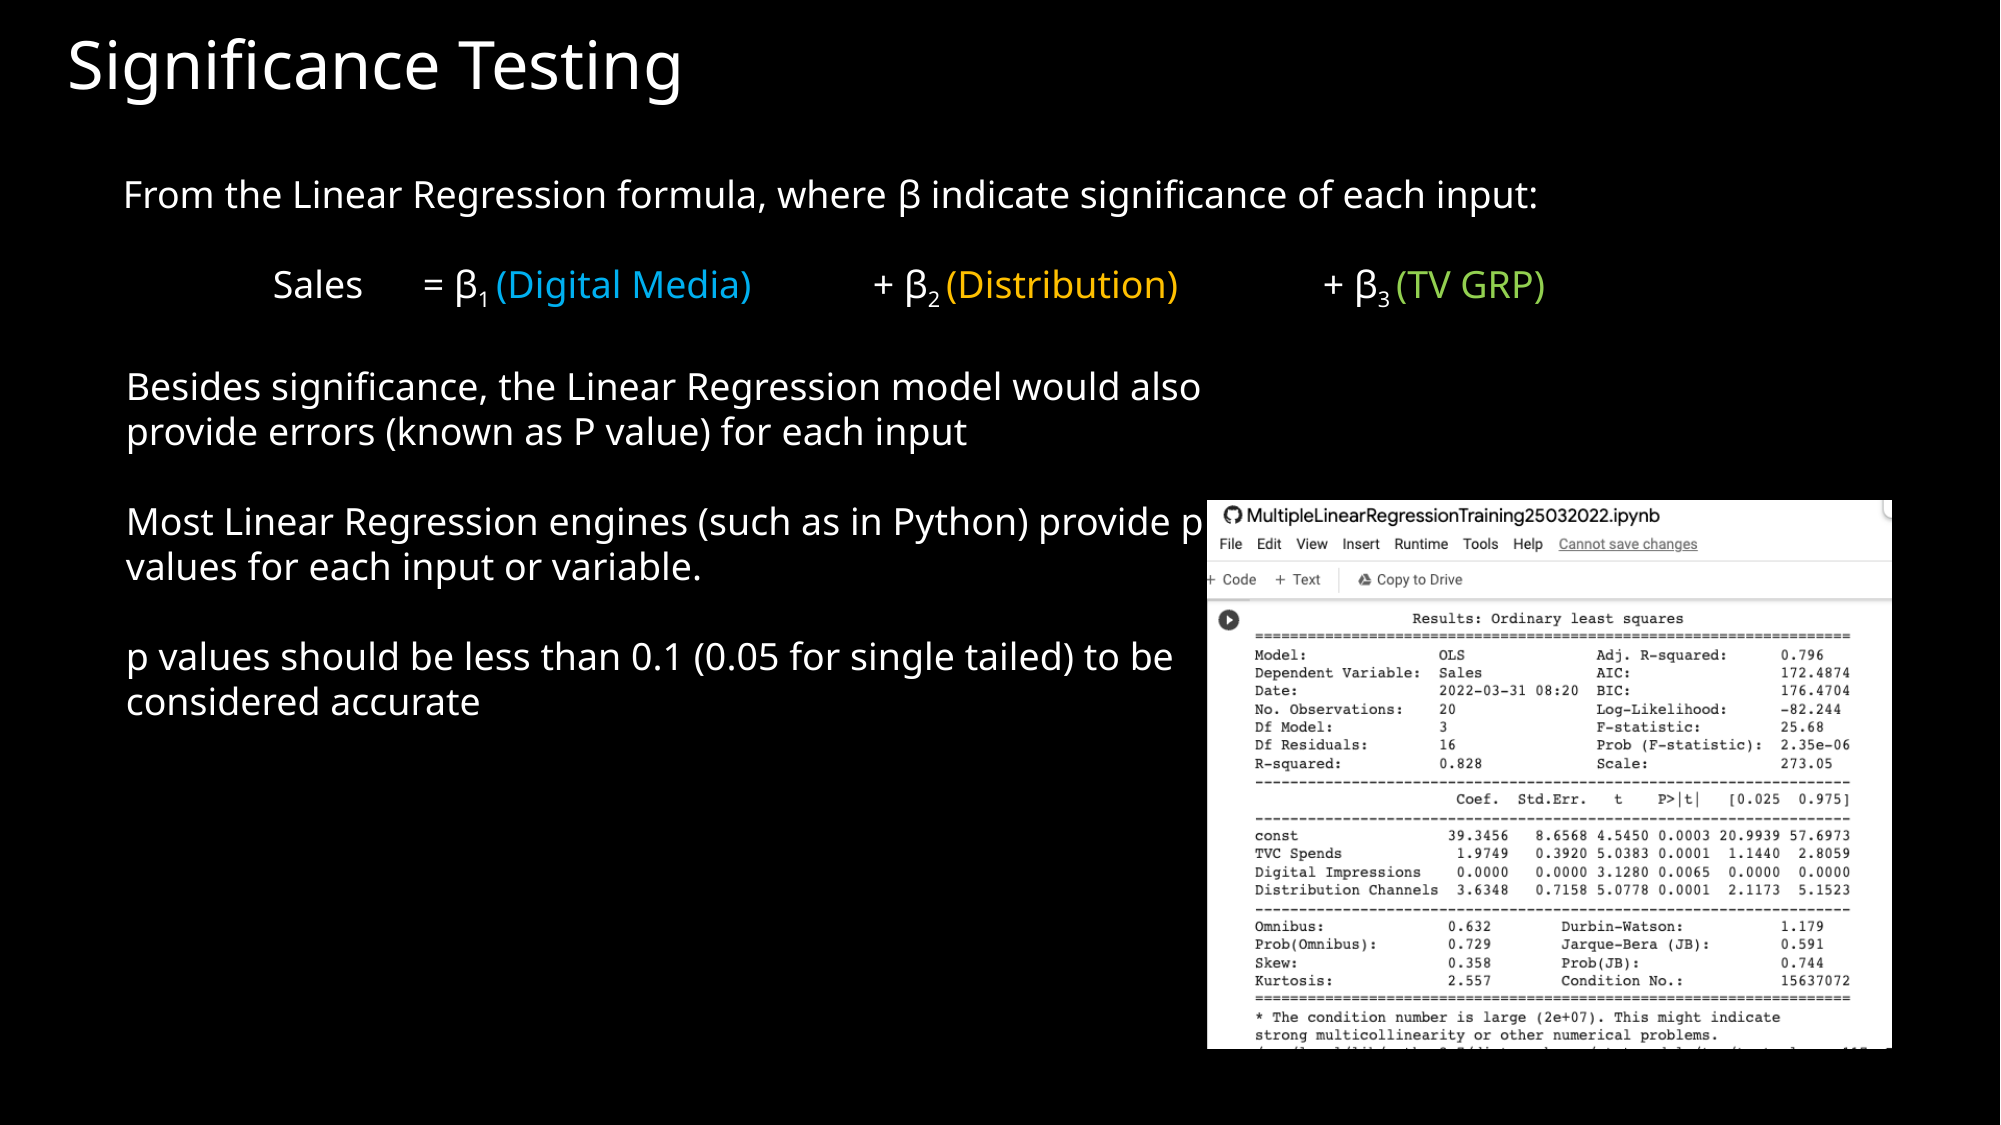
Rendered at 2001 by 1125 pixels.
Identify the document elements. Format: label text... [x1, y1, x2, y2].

picture [1207, 500, 1892, 1049]
title Significance Testing [52, 7, 2000, 141]
text_box From the Linear Regression formula, where β indicate significance of each input: Sales = β1 (Digital Media) + β2 (Distribution) + β3 (TV GRP) [108, 163, 1845, 365]
text_box Besides significance, the Linear Regression model would also provide errors (known as P value) for each input Most Linear Regression engines (such as in Python) provide p values for each input or variable. p values should be less than 0.1 (0.05 for single tailed) to be considered accurate [111, 355, 1220, 731]
